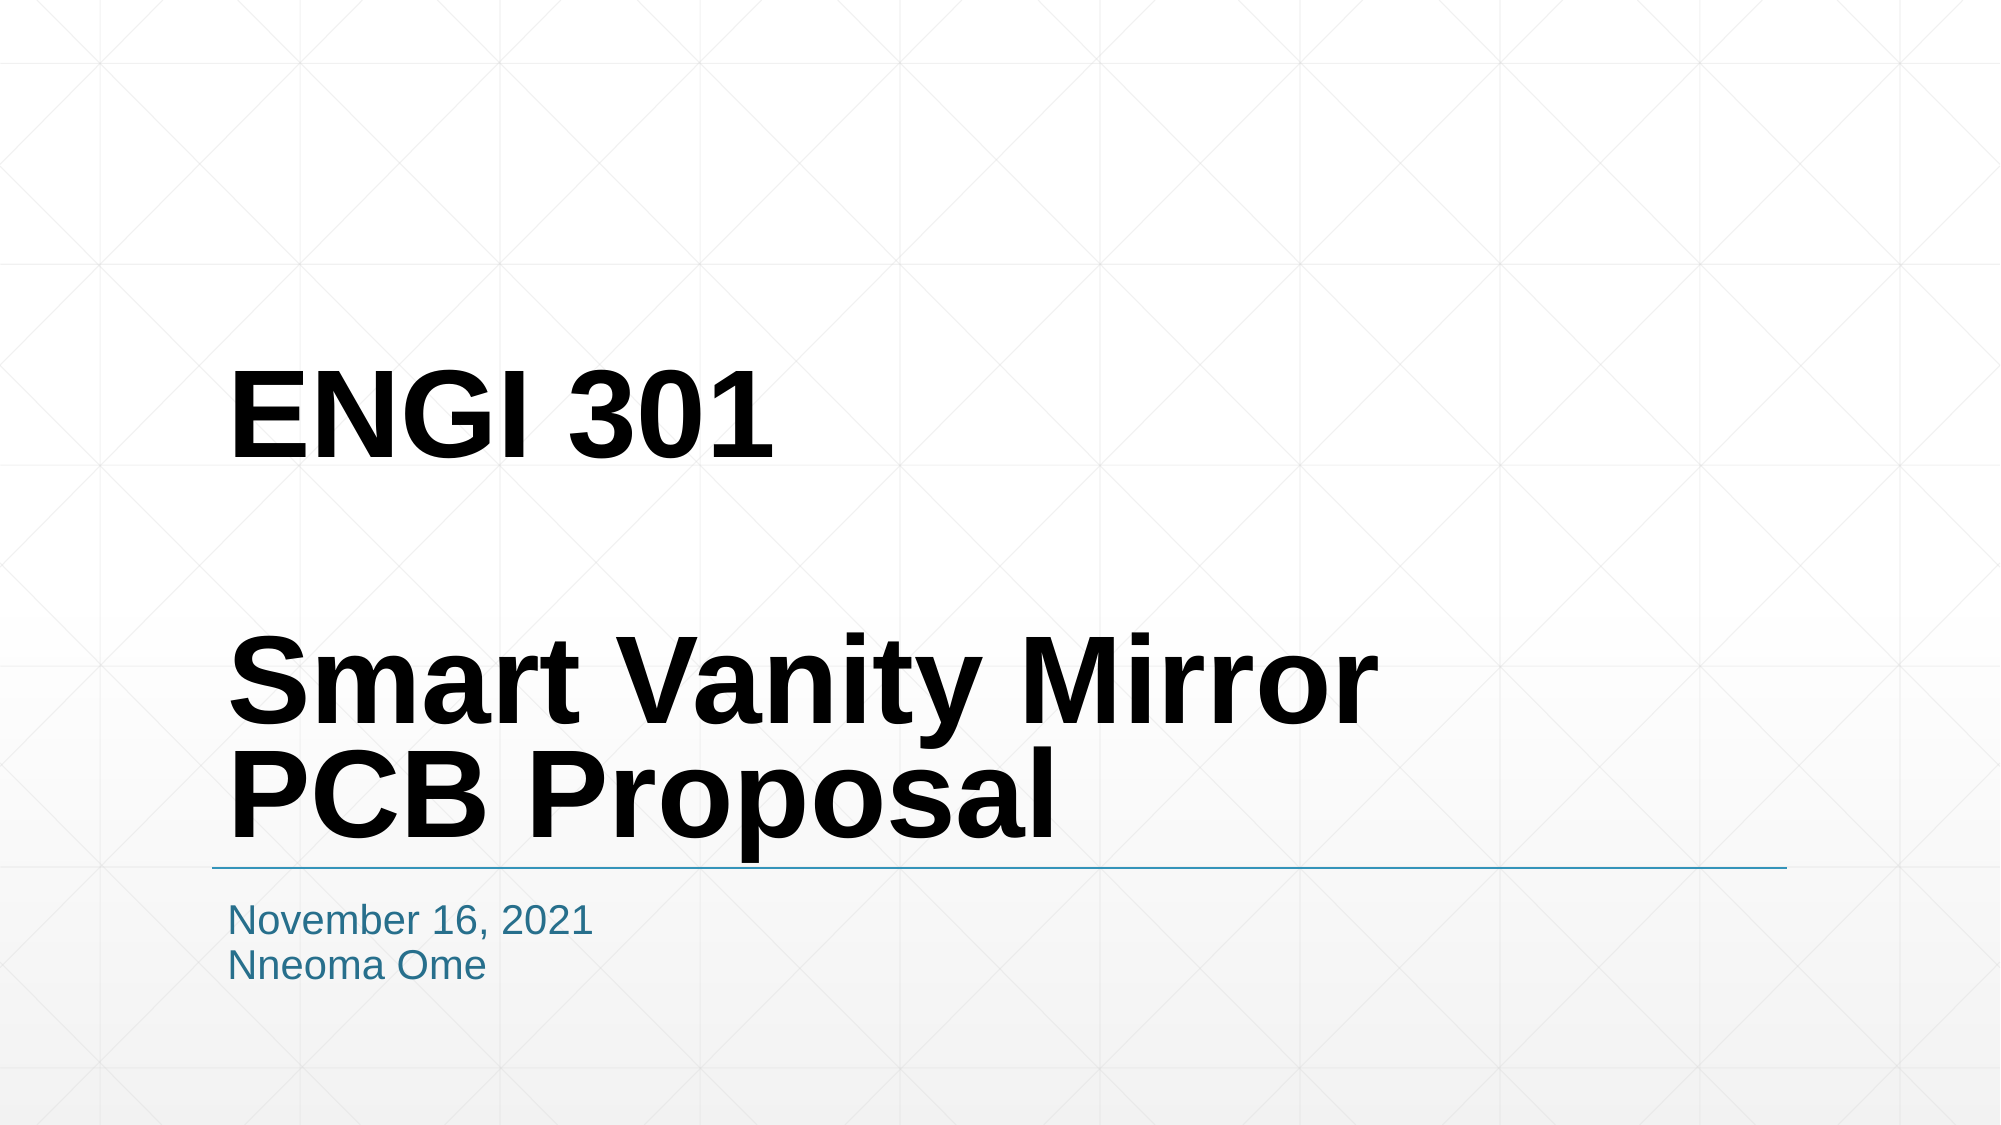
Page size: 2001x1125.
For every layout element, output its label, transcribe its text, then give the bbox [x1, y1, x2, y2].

title ENGI 301 Smart Vanity Mirror PCB Proposal [212, 313, 1838, 869]
subtitle November 16, 2021 Nneoma Ome [212, 891, 1788, 1075]
